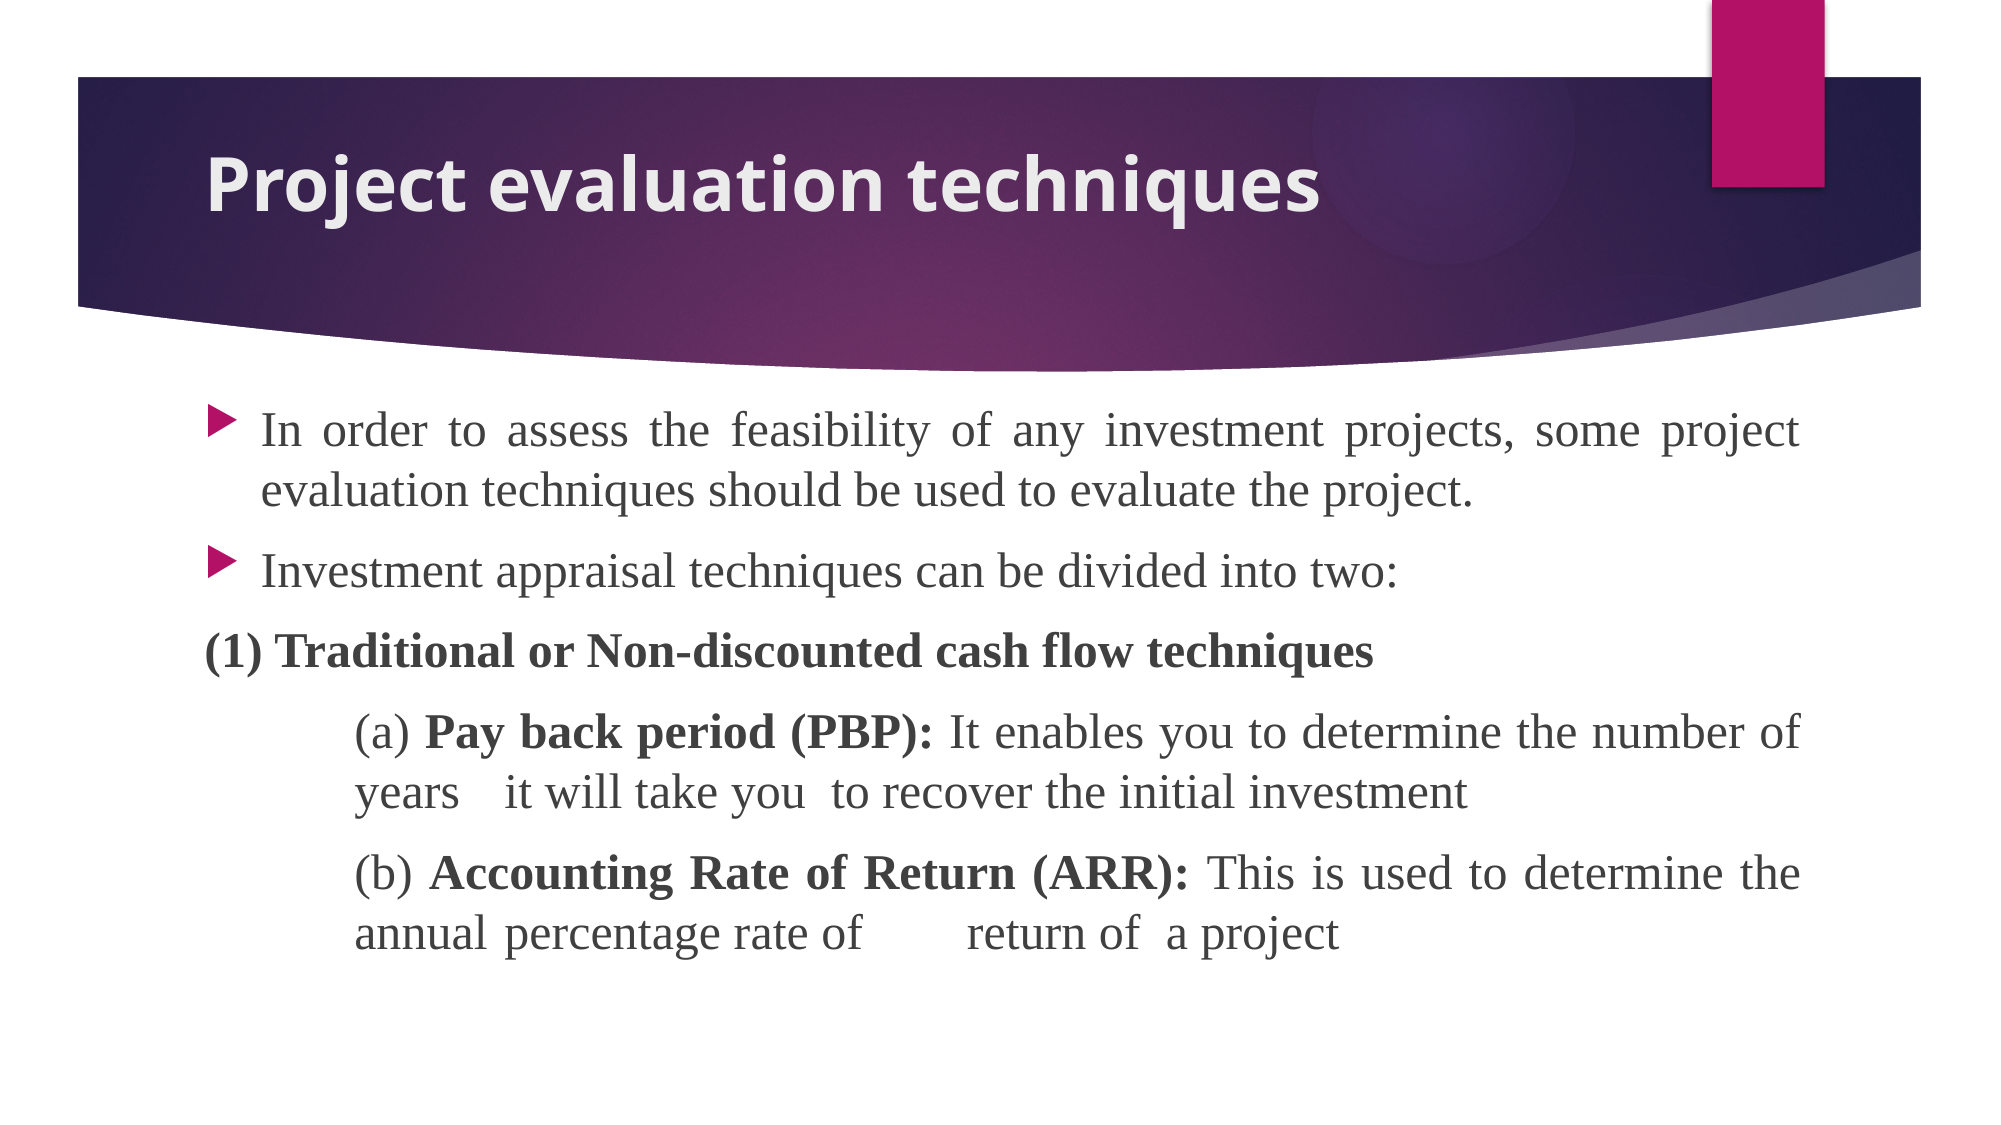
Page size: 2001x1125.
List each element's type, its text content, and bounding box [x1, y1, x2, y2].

list In order to assess the feasibility of any investment projects, some project evaluation techniques should be used to evaluate the project. Investment appraisal techniques can be divided into two: (1) Traditional or Non-discounted cash flow techniques (a) Pay back period (PBP): It enables you to determine the number of years it will take you to recover the initial investment (b) Accounting Rate of Return (ARR): This is used to determine the annual percentage rate of return of a project [189, 388, 1817, 1029]
title Project evaluation techniques [189, 168, 1733, 285]
